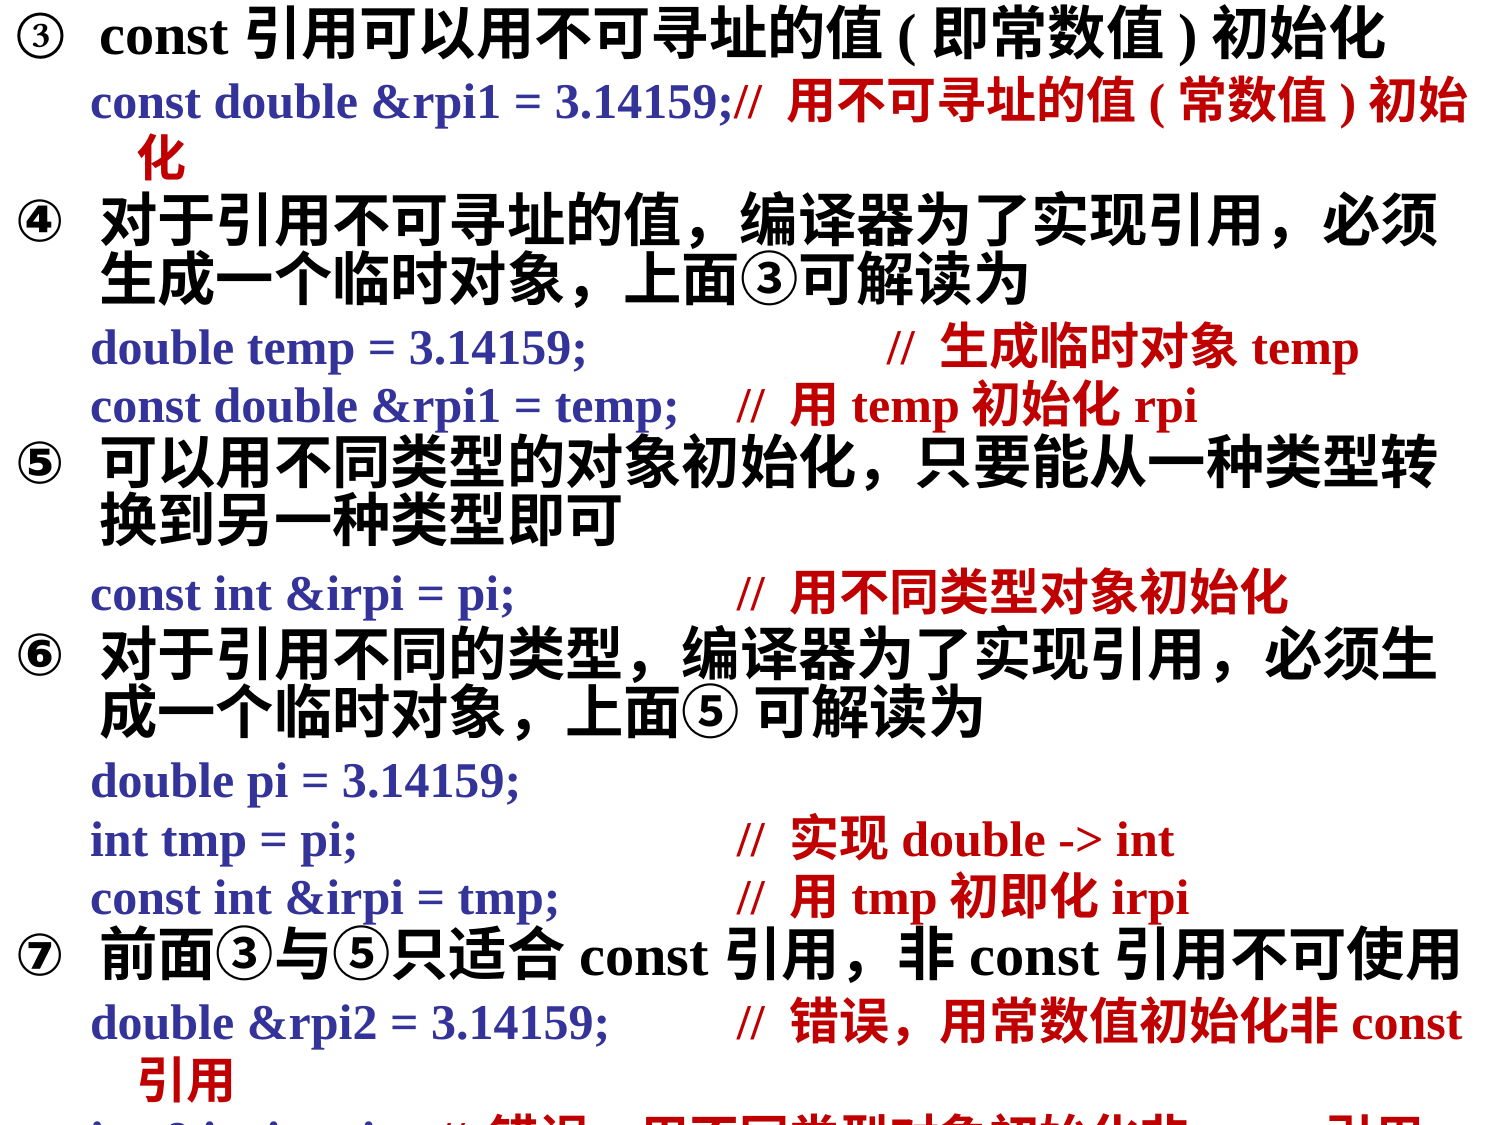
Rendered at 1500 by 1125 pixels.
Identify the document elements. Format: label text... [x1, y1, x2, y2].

list const引用可以用不可寻址的值(即常数值)初始化 const double &rpi1 = 3.14159;// 用不可寻址的值(常数值)初始化 对于引用不可寻址的值，编译器为了实现引用，必须生成一个临时对象，上面③可解读为 double temp = 3.14159; // 生成临时对象temp const double &rpi1 = temp; // 用temp初始化rpi 可以用不同类型的对象初始化，只要能从一种类型转换到另一种类型即可 const int &irpi = pi; // 用不同类型对象初始化 对于引用不同的类型，编译器为了实现引用，必须生成一个临时对象，上面⑤ 可解读为 double pi = 3.14159; int tmp = pi; // 实现double -> int const int &irpi = tmp; // 用tmp初即化irpi 前面③与⑤只适合const引用，非const引用不可使用 double &rpi2 = 3.14159; // 错误，用常数值初始化非const引用 int &irpi = pi; // 错误，用不同类型对象初始化非const引用 [0, 0, 1500, 1006]
